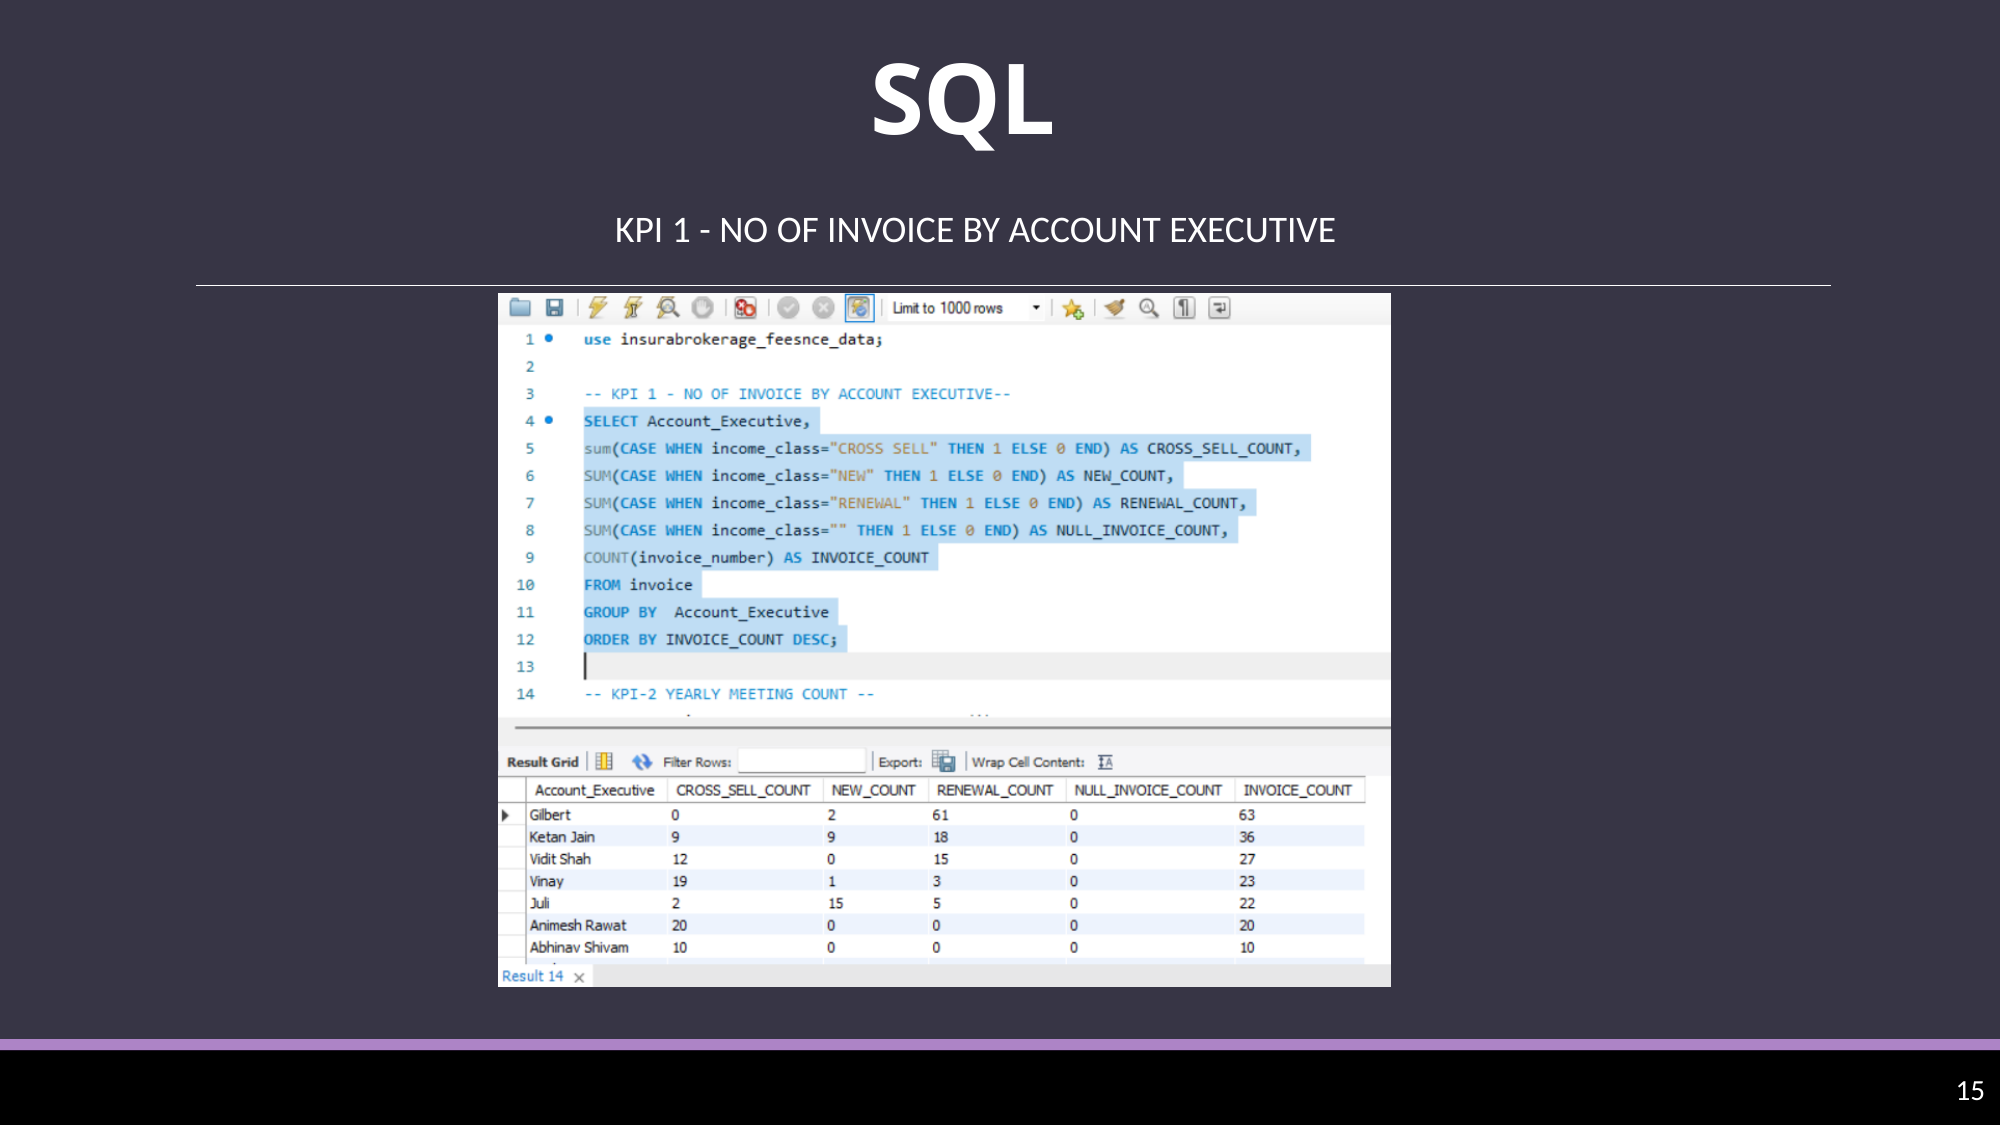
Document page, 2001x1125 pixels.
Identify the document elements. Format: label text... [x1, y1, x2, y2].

title SQL [714, 47, 1238, 163]
text_box 15 [0, 1049, 2000, 1125]
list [498, 292, 1392, 987]
text_box KPI 1 - NO OF INVOICE BY ACCOUNT EXECUTIVE [475, 197, 1476, 258]
